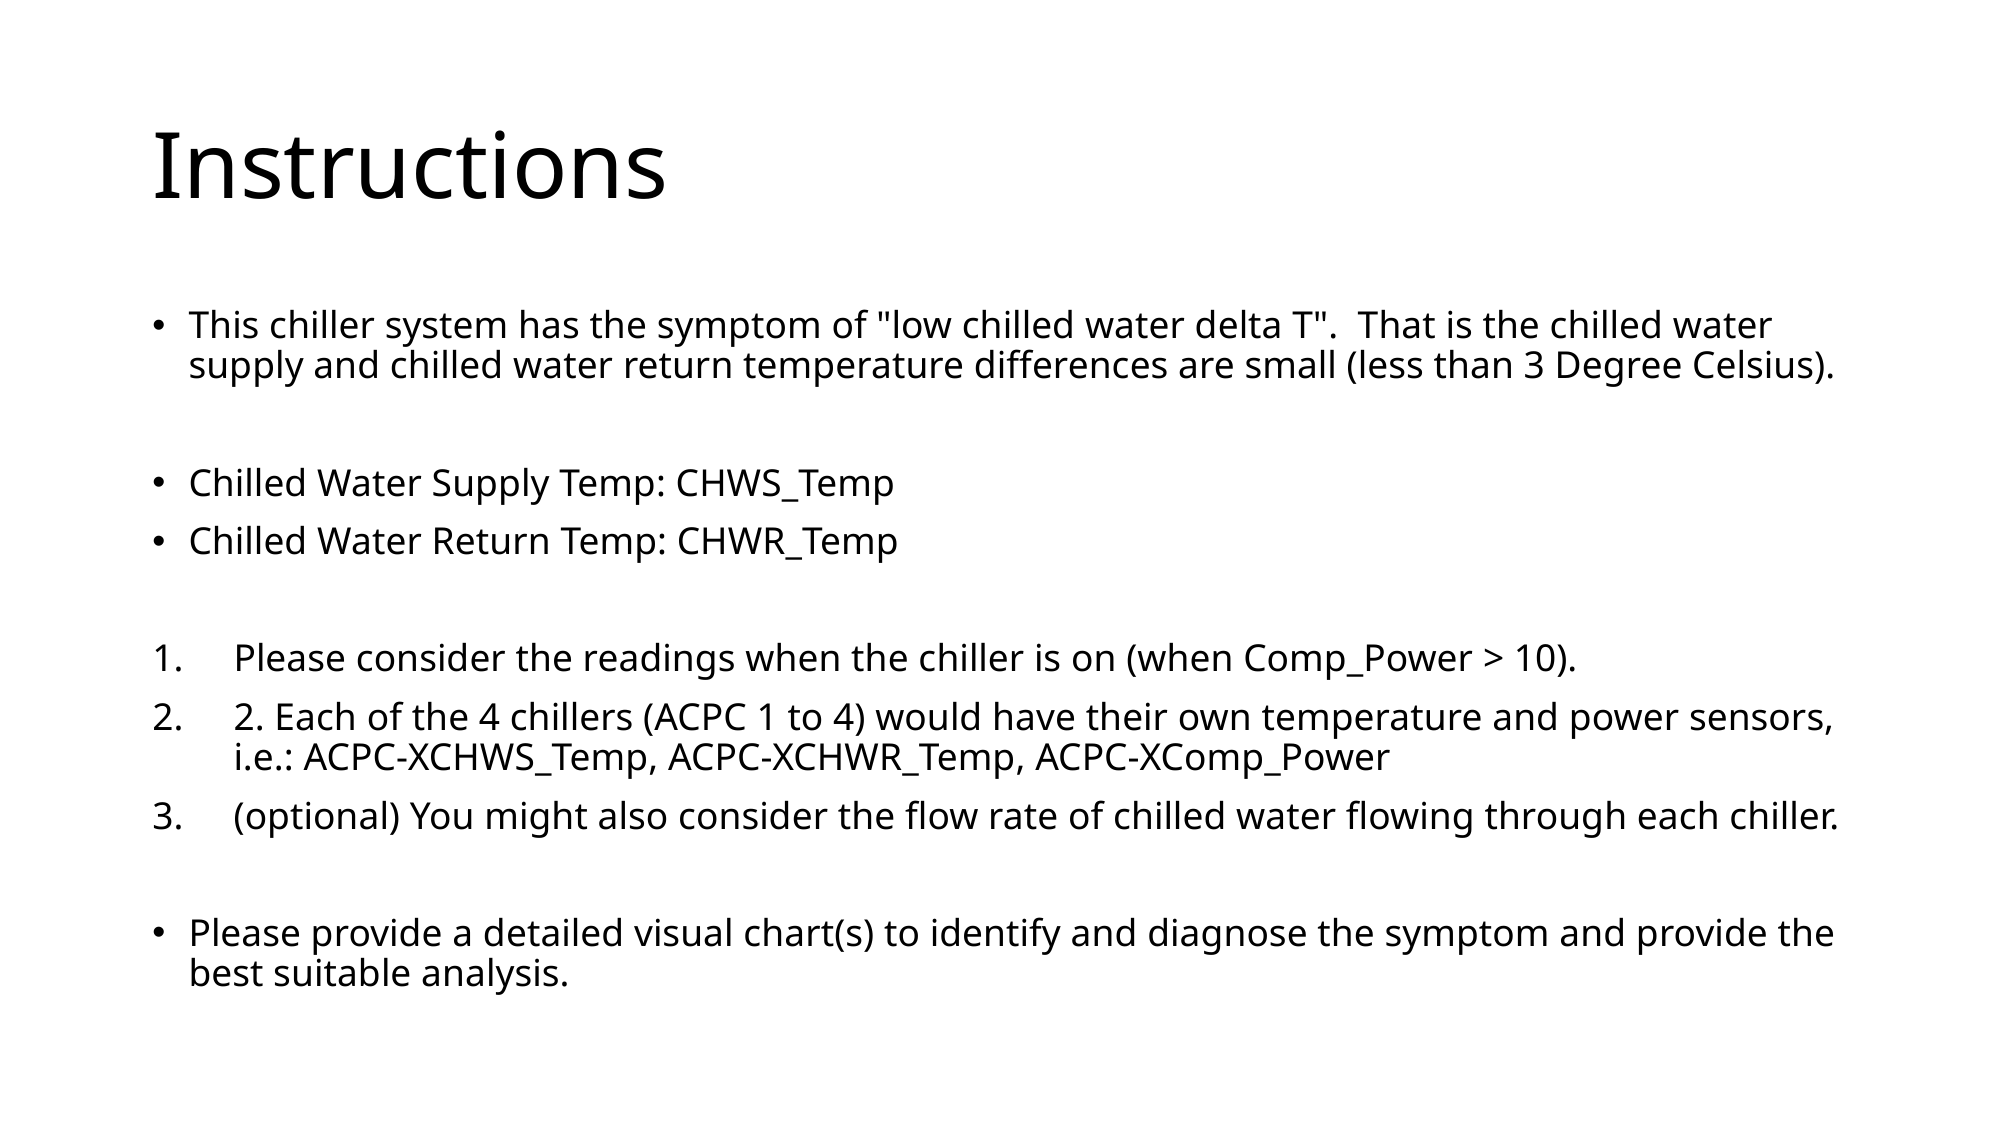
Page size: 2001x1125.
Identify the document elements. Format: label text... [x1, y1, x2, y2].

title Instructions [137, 59, 1863, 278]
list This chiller system has the symptom of "low chilled water delta T". That is the chilled water supply and chilled water return temperature differences are small (less than 3 Degree Celsius). Chilled Water Supply Temp: CHWS_Temp Chilled Water Return Temp: CHWR_Temp Please consider the readings when the chiller is on (when Comp_Power > 10). 2. Each of the 4 chillers (ACPC 1 to 4) would have their own temperature and power sensors, i.e.: ACPC-XCHWS_Temp, ACPC-XCHWR_Temp, ACPC-XComp_Power (optional) You might also consider the flow rate of chilled water flowing through each chiller. Please provide a detailed visual chart(s) to identify and diagnose the symptom and provide the best suitable analysis. [137, 299, 1863, 1014]
